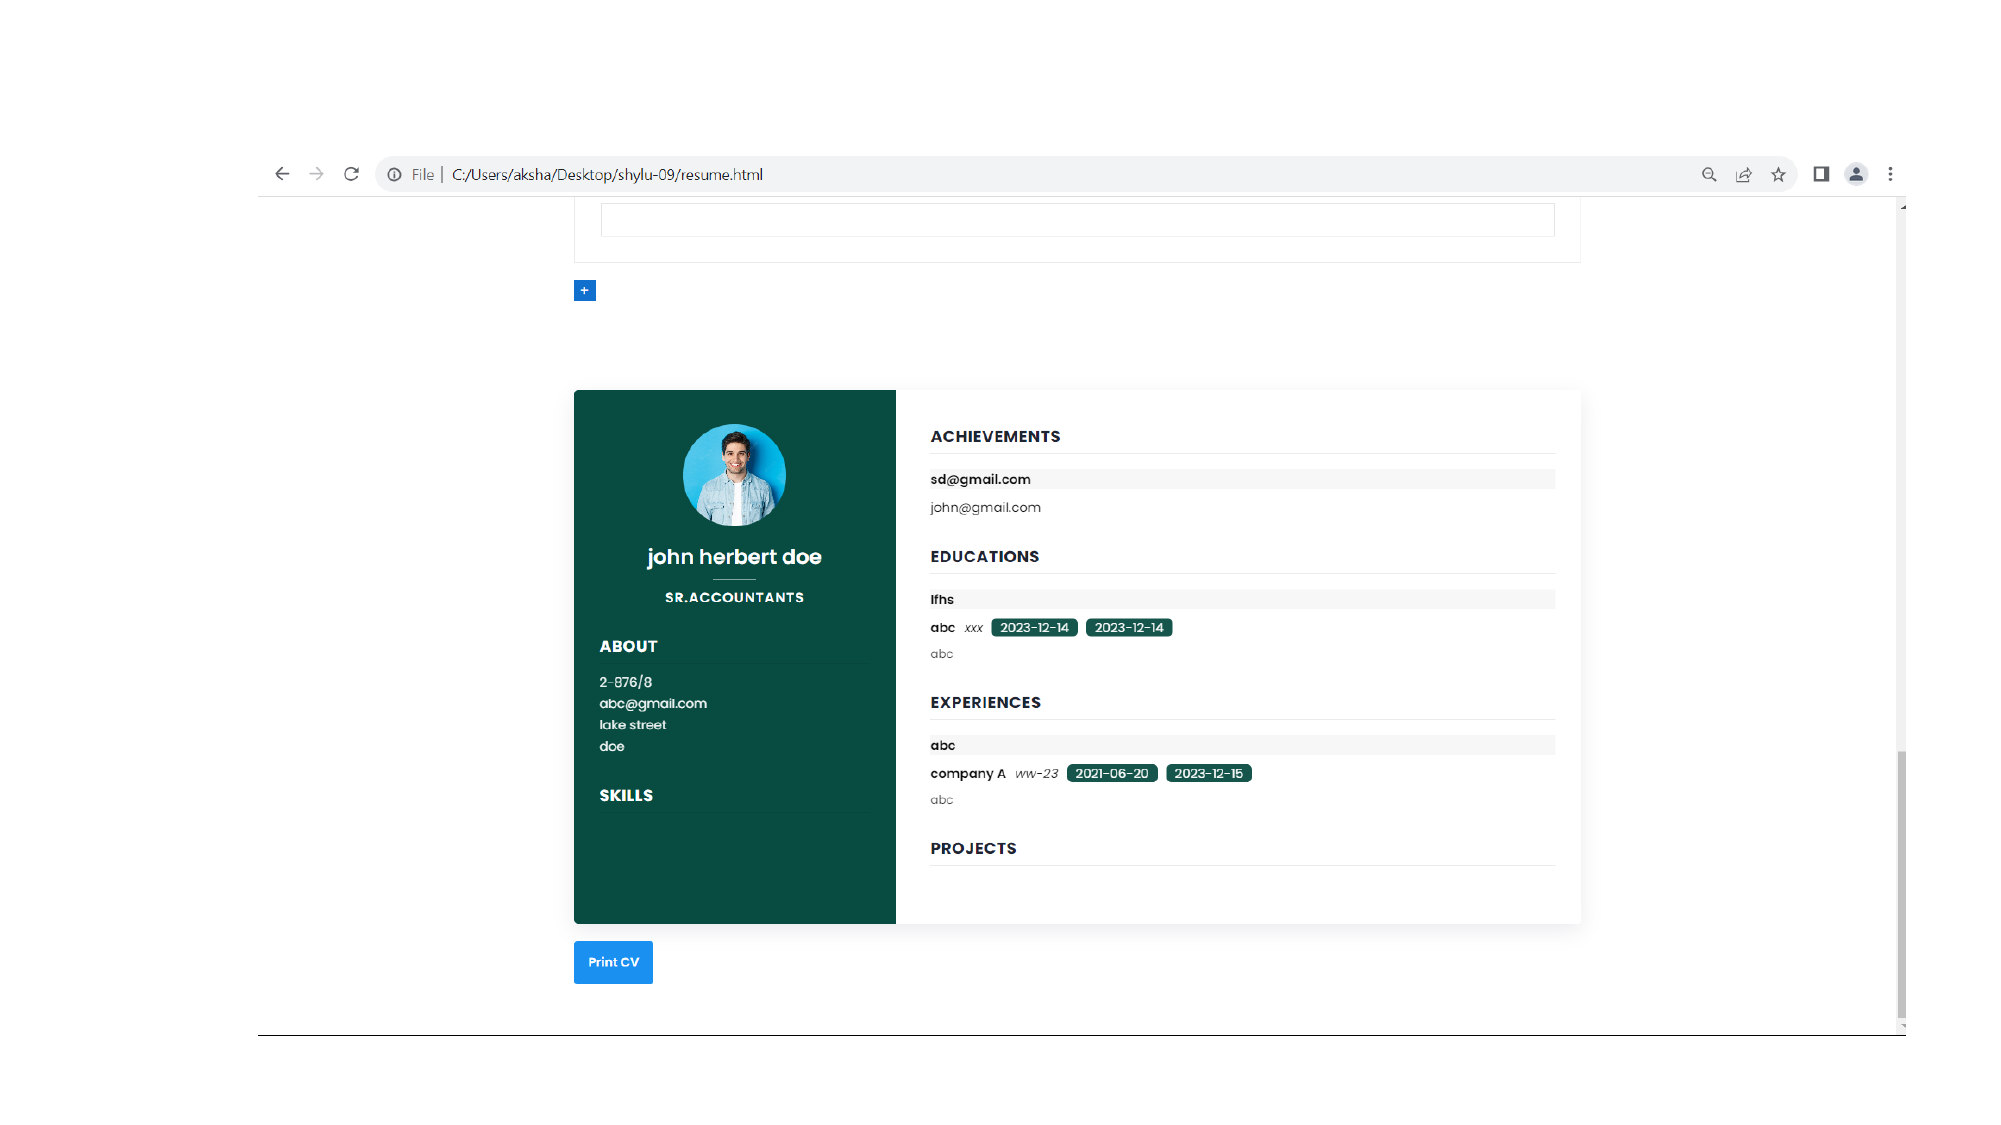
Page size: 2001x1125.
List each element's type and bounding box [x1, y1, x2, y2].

picture [258, 155, 1907, 1036]
